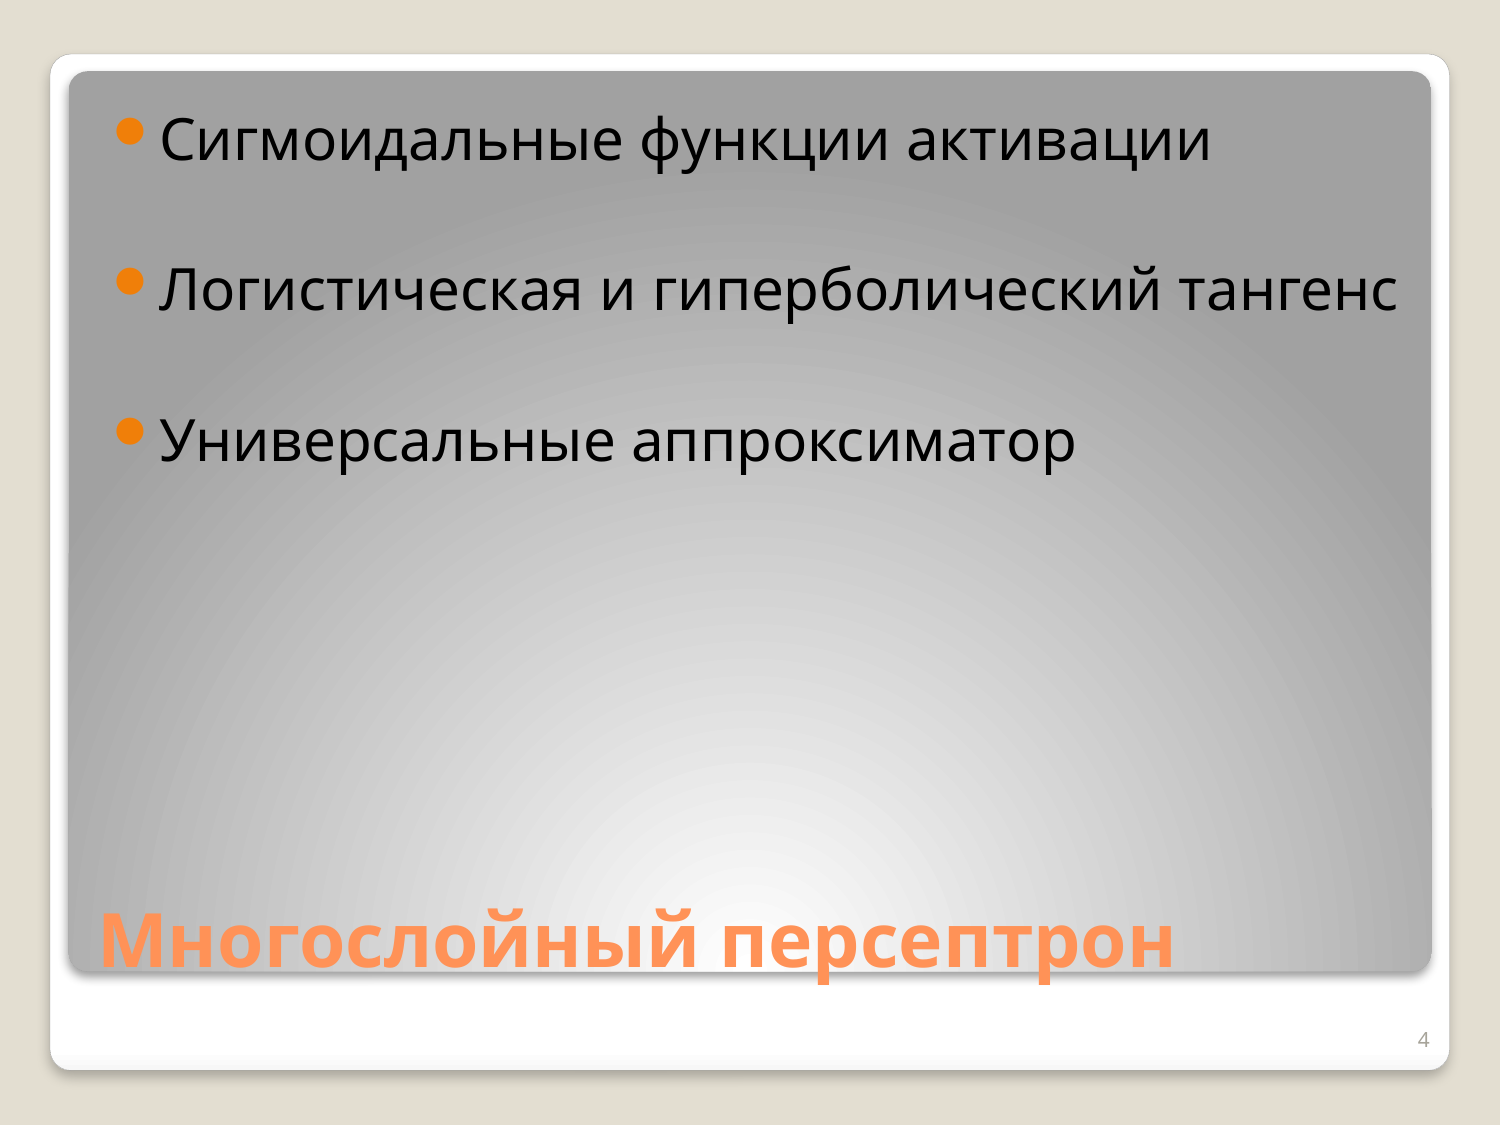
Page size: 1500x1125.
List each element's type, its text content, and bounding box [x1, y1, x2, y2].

list Сигмоидальные функции активации Логистическая и гиперболический тангенс Универсальные аппроксиматор [82, 86, 1425, 774]
title Многослойный персептрон [82, 817, 1425, 990]
slide_number 4 [1369, 1002, 1445, 1063]
